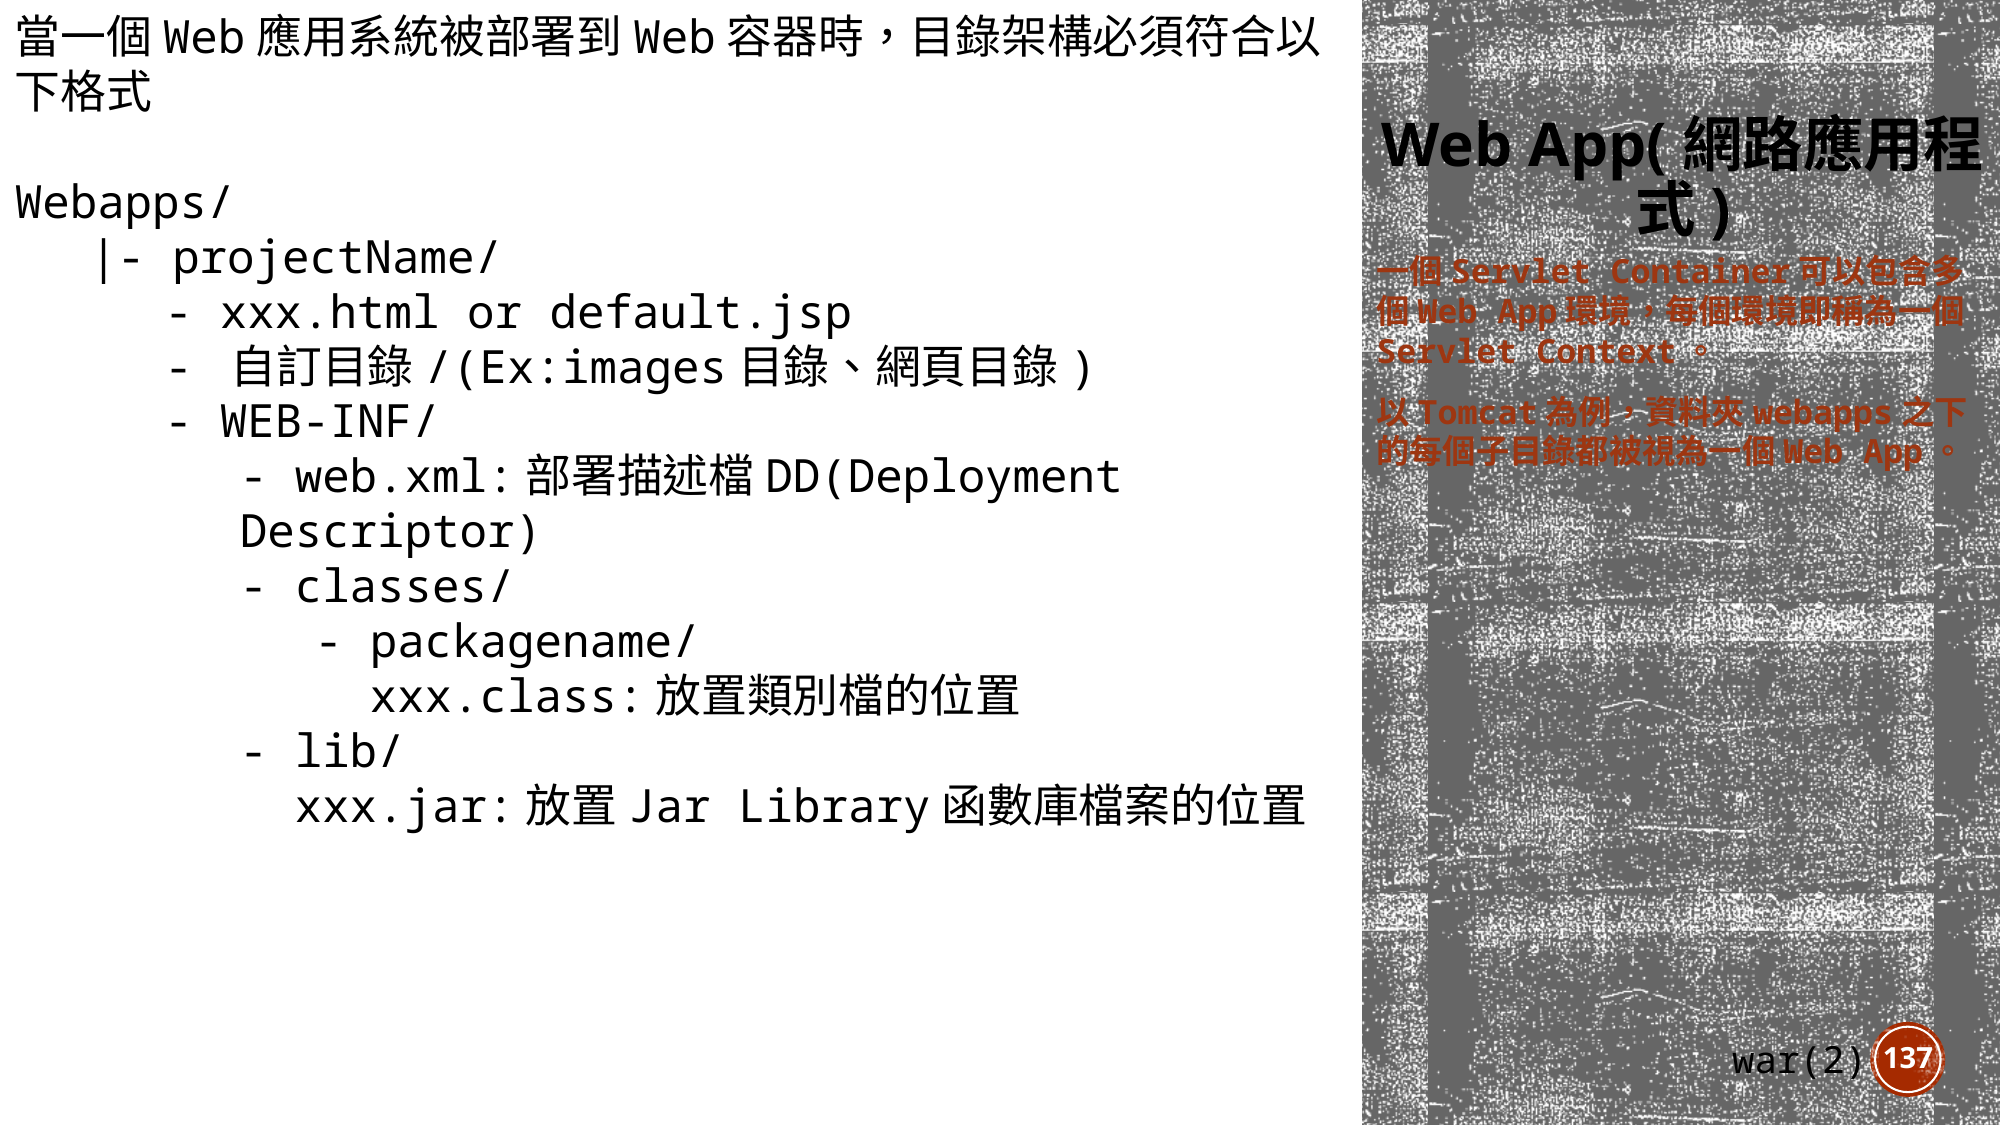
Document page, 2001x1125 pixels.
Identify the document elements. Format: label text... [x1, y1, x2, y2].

text_box [1362, 783, 2000, 1125]
slide_number 137 [1885, 1028, 1961, 1089]
text_box war(2) [1714, 1028, 1885, 1089]
list 一個Servlet Container可以包含多個Web App環境，每個環境即稱為一個Servlet Context。 以Tomcat為例，資料夾webapps之下的每個子目錄都被視為一個Web App。 [1362, 242, 2000, 783]
text_box 當一個Web應用系統被部署到Web容器時，目錄架構必須符合以下格式 Webapps/ |- projectName/ - xxx.html or default.jsp - 自訂目錄/(Ex:images目錄、網頁目錄) - WEB-INF/ - web.xml:部署描述檔DD(Deployment Descriptor) - classes/ - packagename/ xxx.class:放置類別檔的位置 - lib/ xxx.jar:放置Jar Library函數庫檔案的位置 [0, 0, 1362, 895]
text_box [1362, 0, 2000, 242]
text_box Web App(網路應用程式) [1366, 106, 2000, 252]
